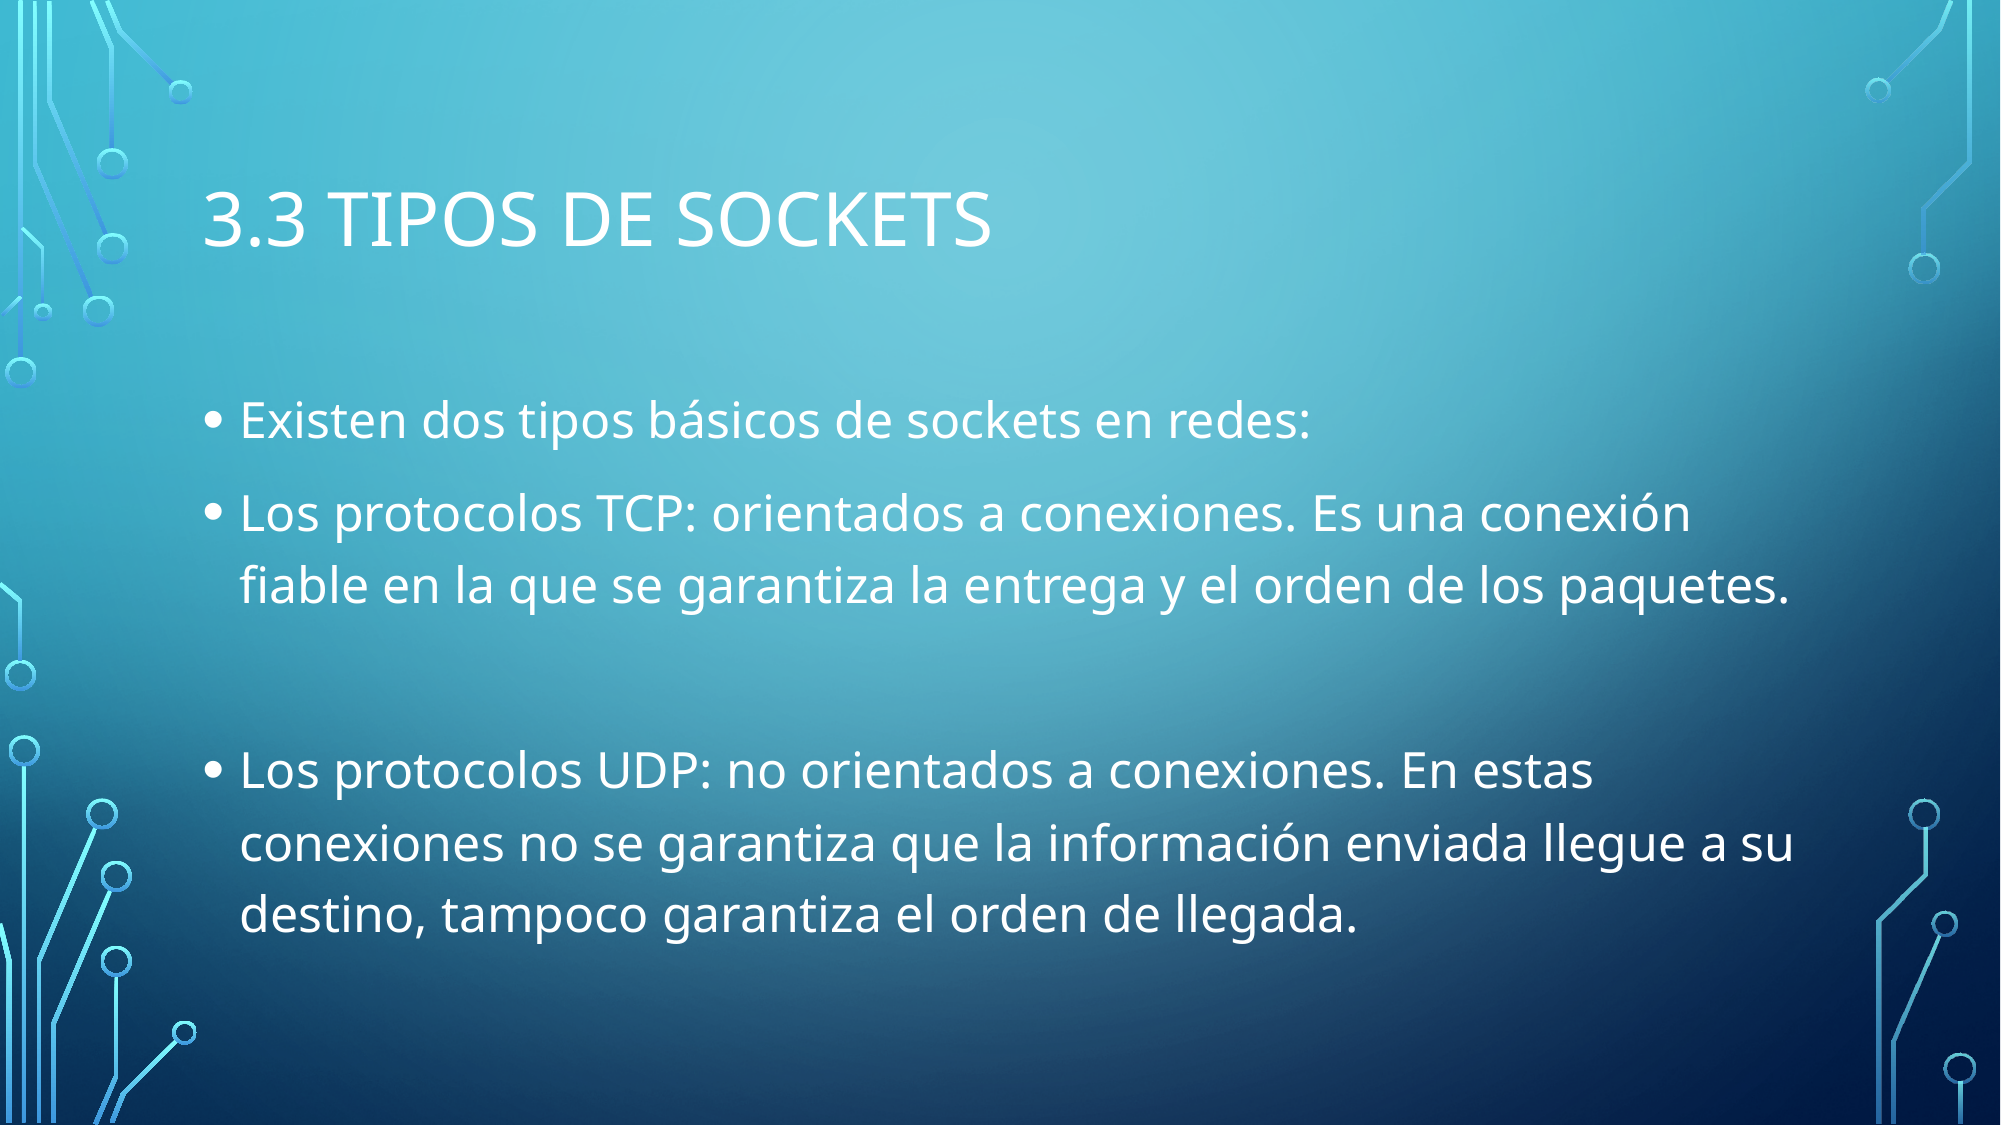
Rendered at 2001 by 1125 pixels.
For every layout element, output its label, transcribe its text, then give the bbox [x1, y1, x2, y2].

list Existen dos tipos básicos de sockets en redes: Los protocolos TCP: orientados a conexiones. Es una conexión fiable en la que se garantiza la entrega y el orden de los paquetes. Los protocolos UDP: no orientados a conexiones. En estas conexiones no se garantiza que la información enviada llegue a su destino, tampoco garantiza el orden de llegada. [187, 369, 1813, 950]
title 3.3 tipos de sockets [187, 101, 1813, 344]
